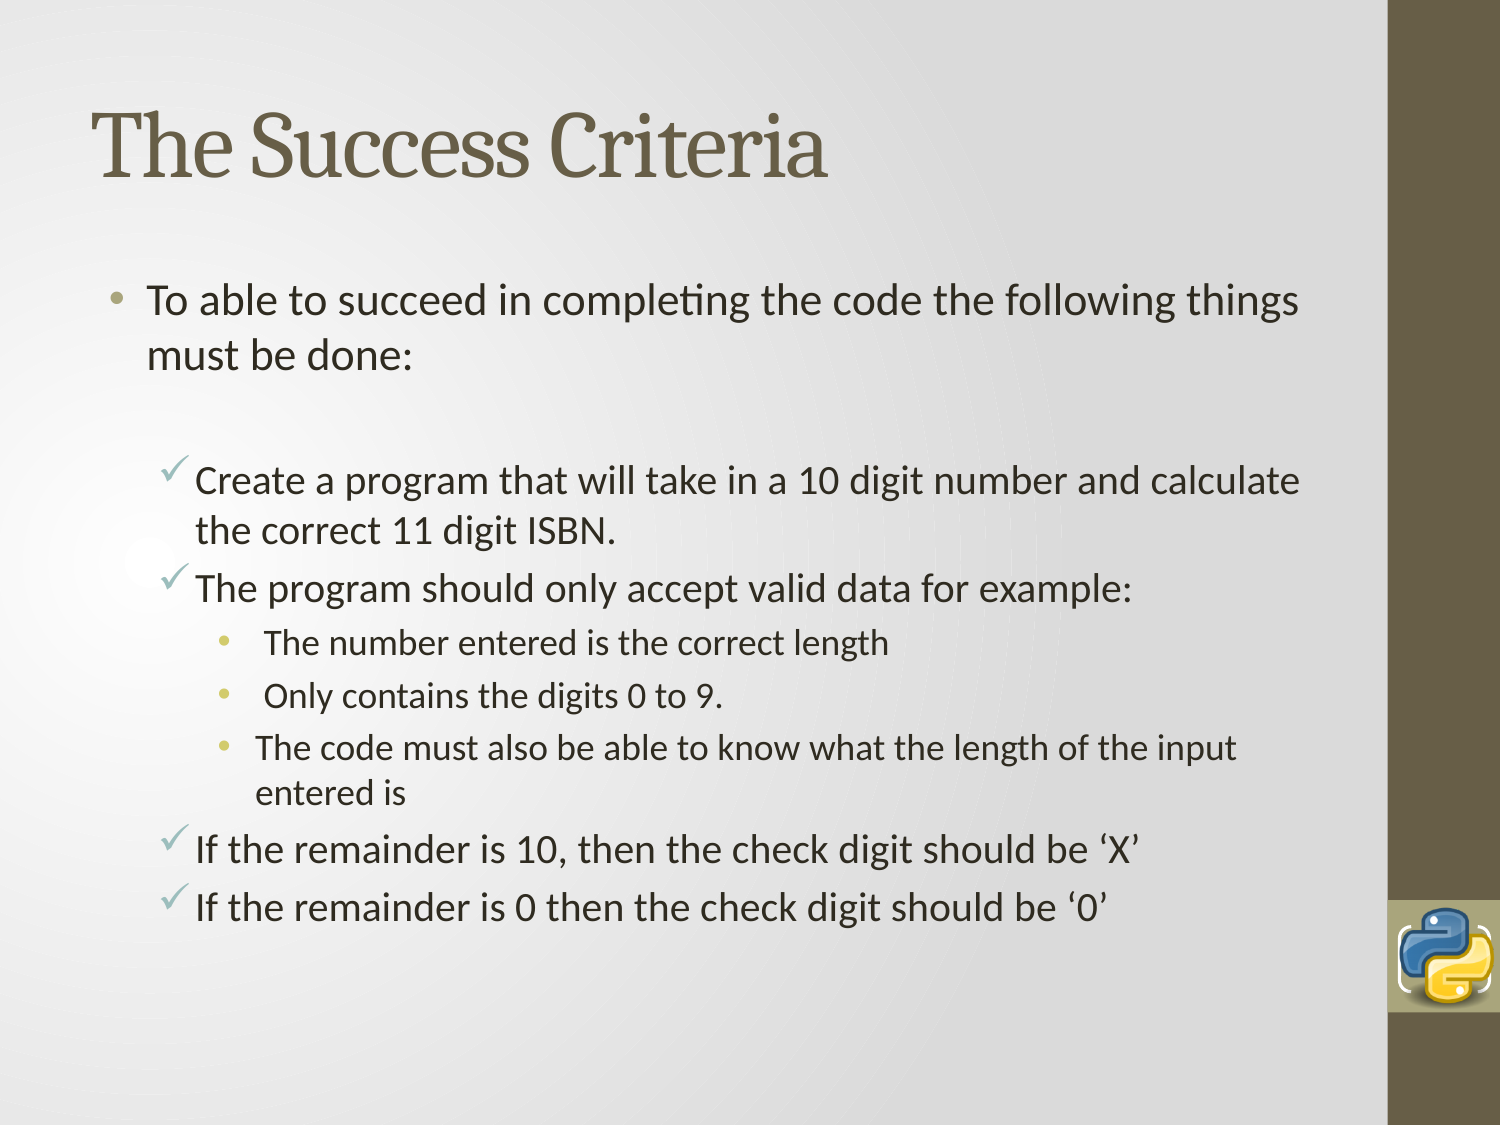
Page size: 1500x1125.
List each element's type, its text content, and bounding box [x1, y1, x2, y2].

title The Success Criteria [75, 45, 1325, 233]
list To able to succeed in completing the code the following things must be done: Create a program that will take in a 10 digit number and calculate the correct 11 digit ISBN. The program should only accept valid data for example: The number entered is the correct length Only contains the digits 0 to 9. The code must also be able to know what the length of the input entered is If the remainder is 10, then the check digit should be ‘X’ If the remainder is 0 then the check digit should be ‘0’ [75, 262, 1325, 1050]
picture [1393, 904, 1500, 1012]
